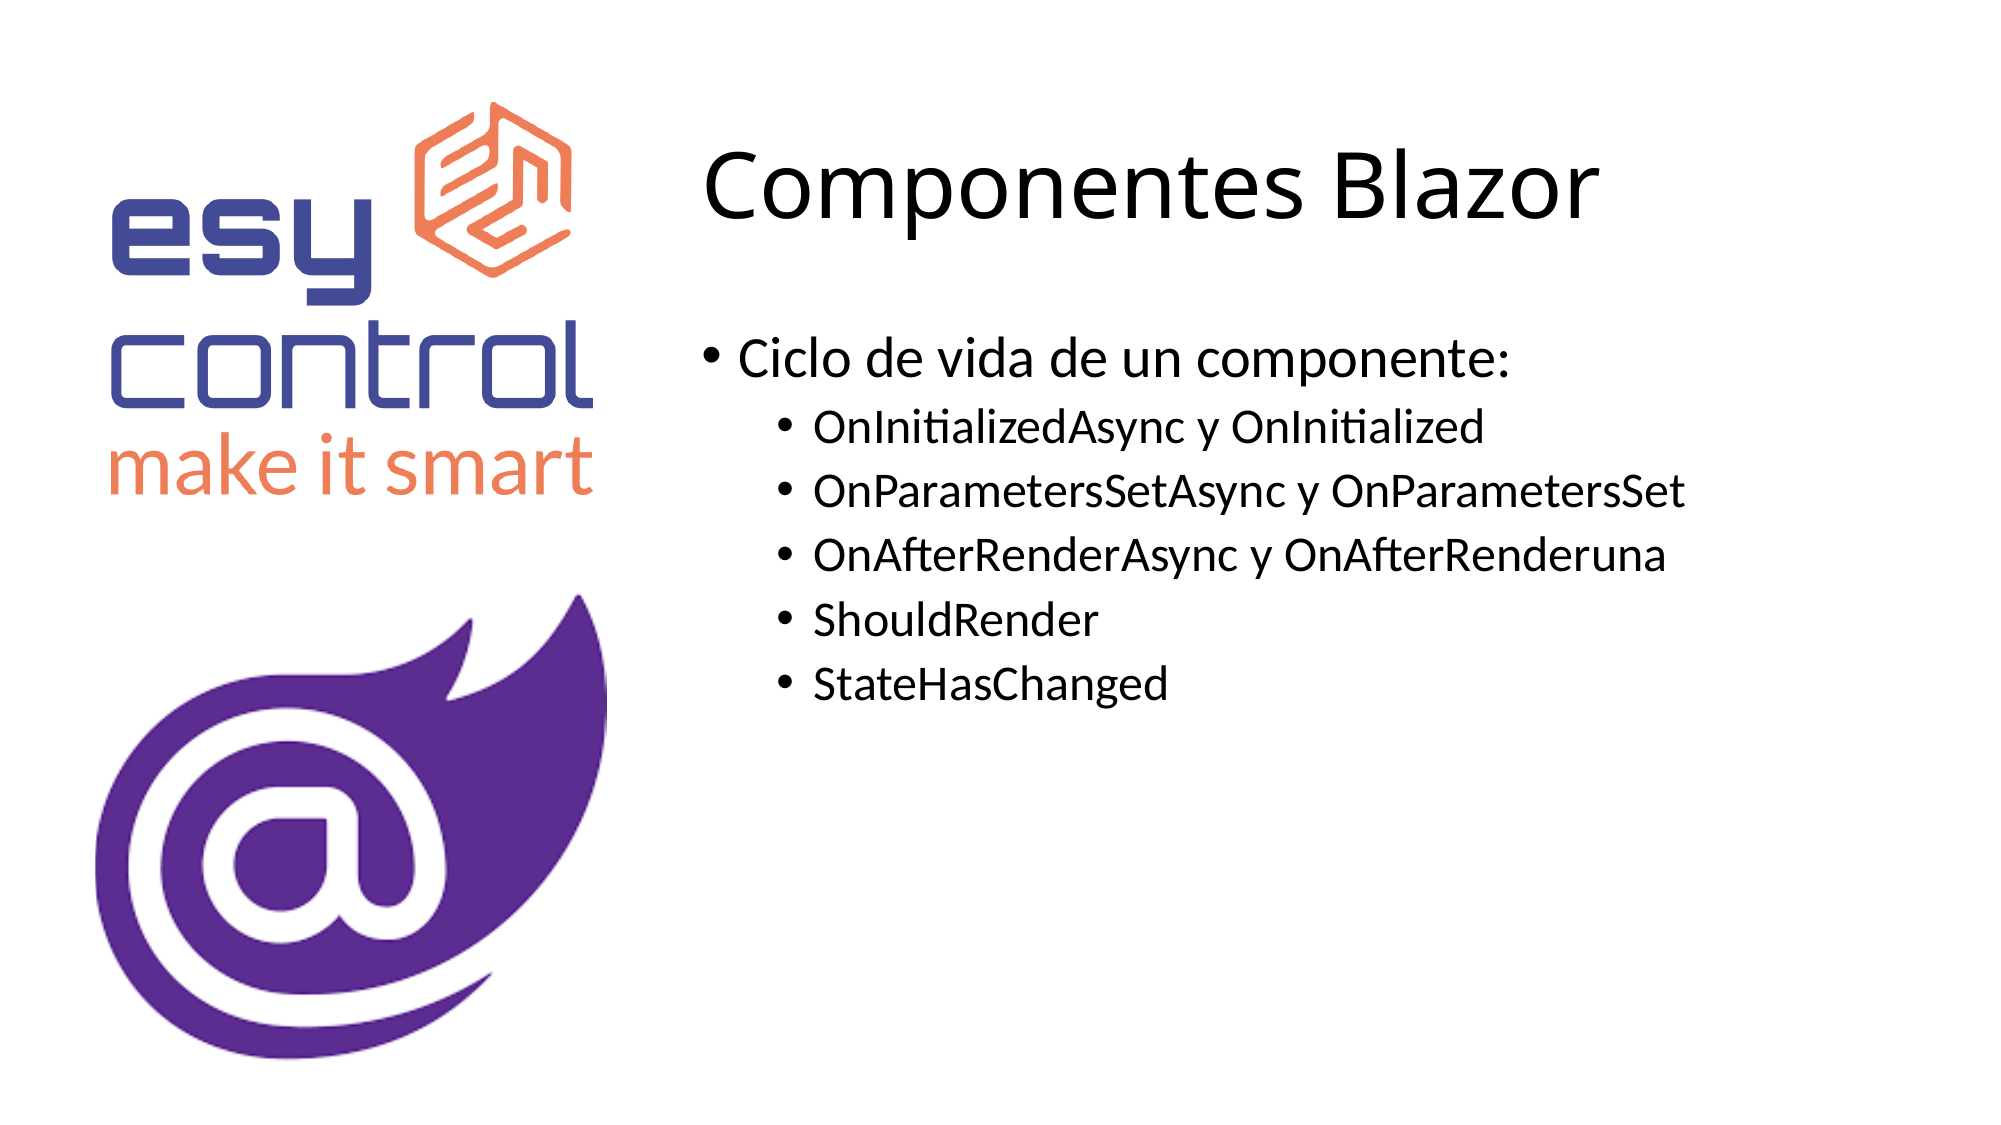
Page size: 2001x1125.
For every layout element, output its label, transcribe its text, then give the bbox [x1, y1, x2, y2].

picture [95, 571, 607, 1084]
list Ciclo de vida de un componente: OnInitializedAsync y OnInitialized OnParametersSetAsync y OnParametersSet OnAfterRenderAsync y OnAfterRenderuna ShouldRender StateHasChanged [686, 319, 1895, 1034]
picture [95, 42, 607, 554]
title Componentes Blazor [686, 79, 1895, 298]
